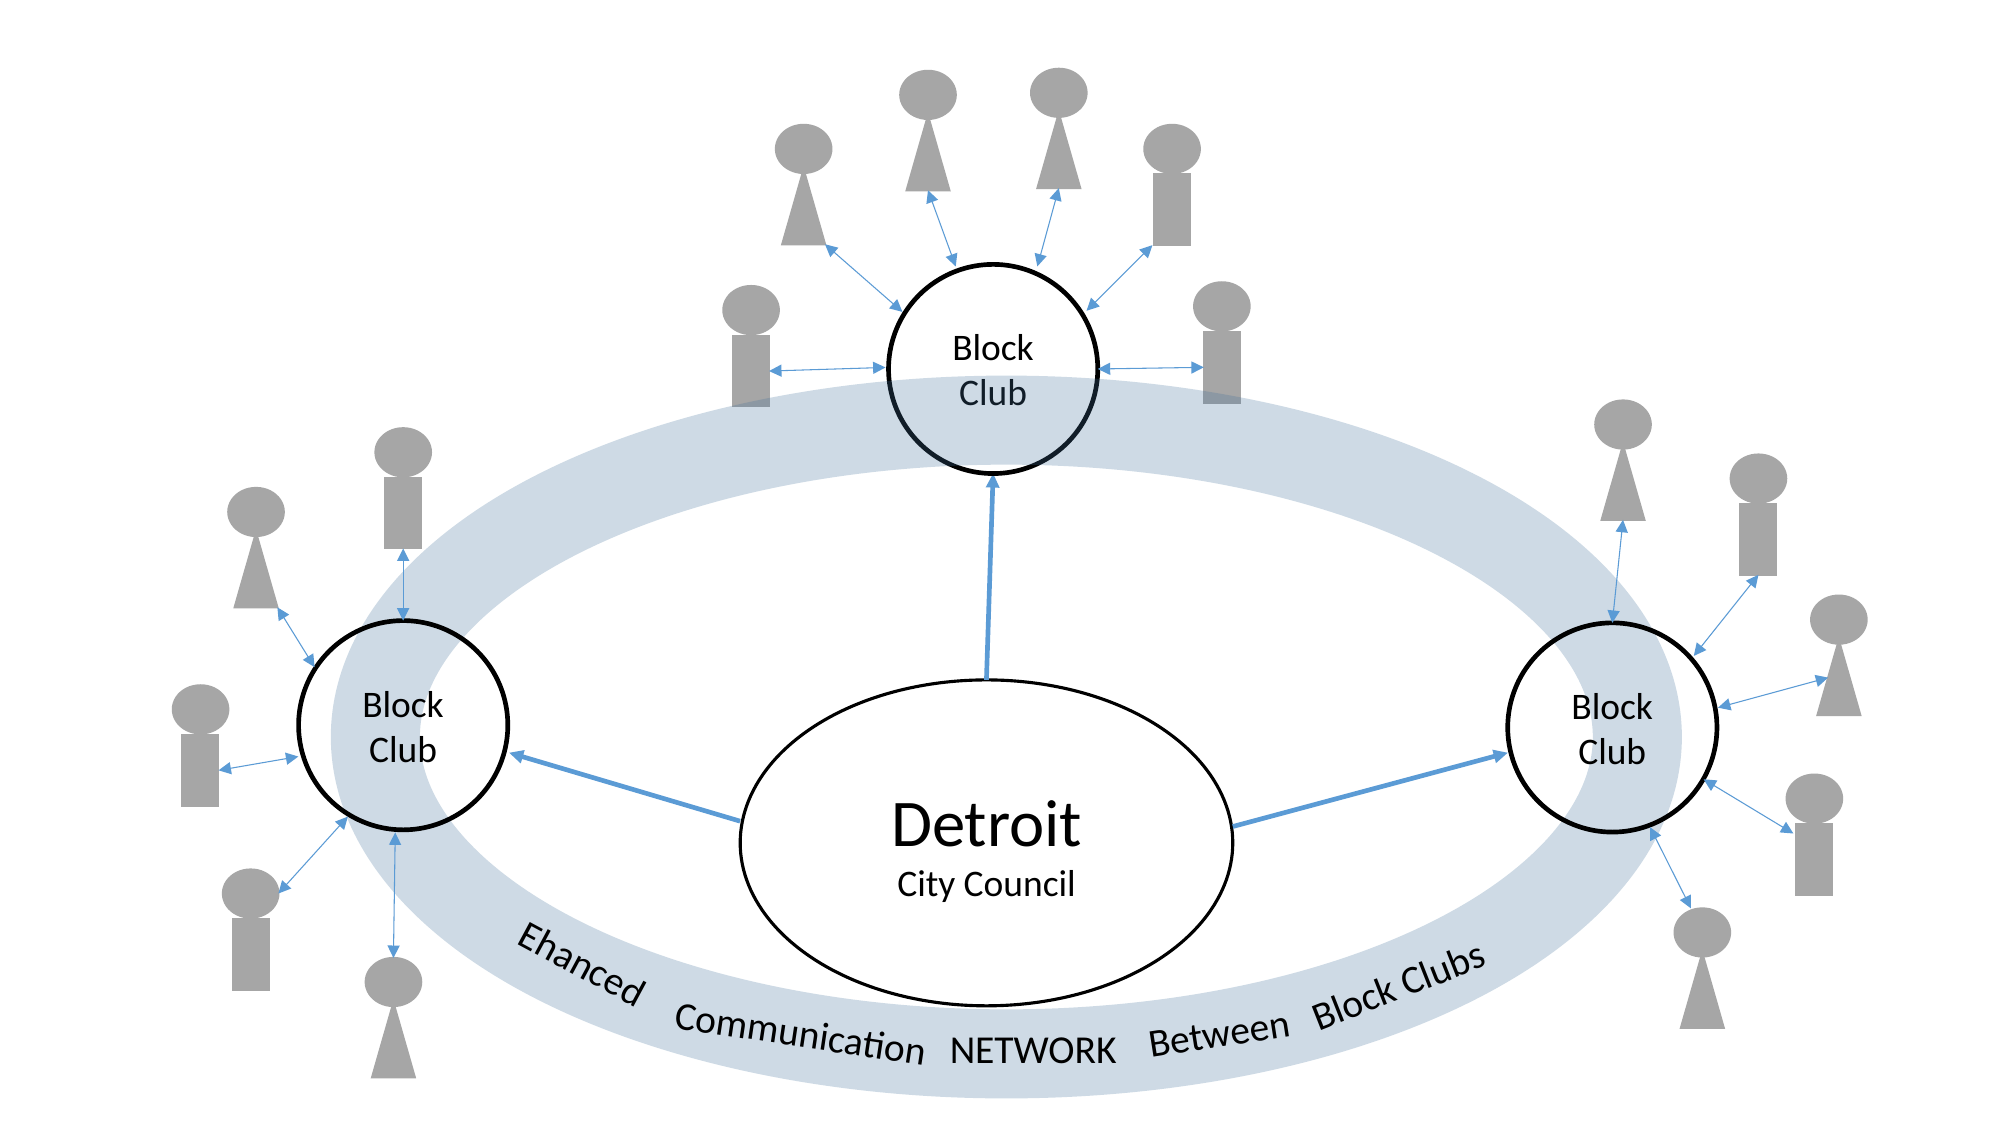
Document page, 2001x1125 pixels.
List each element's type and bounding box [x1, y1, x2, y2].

text_box [498, 936, 1528, 1080]
text_box [172, 68, 1867, 1078]
